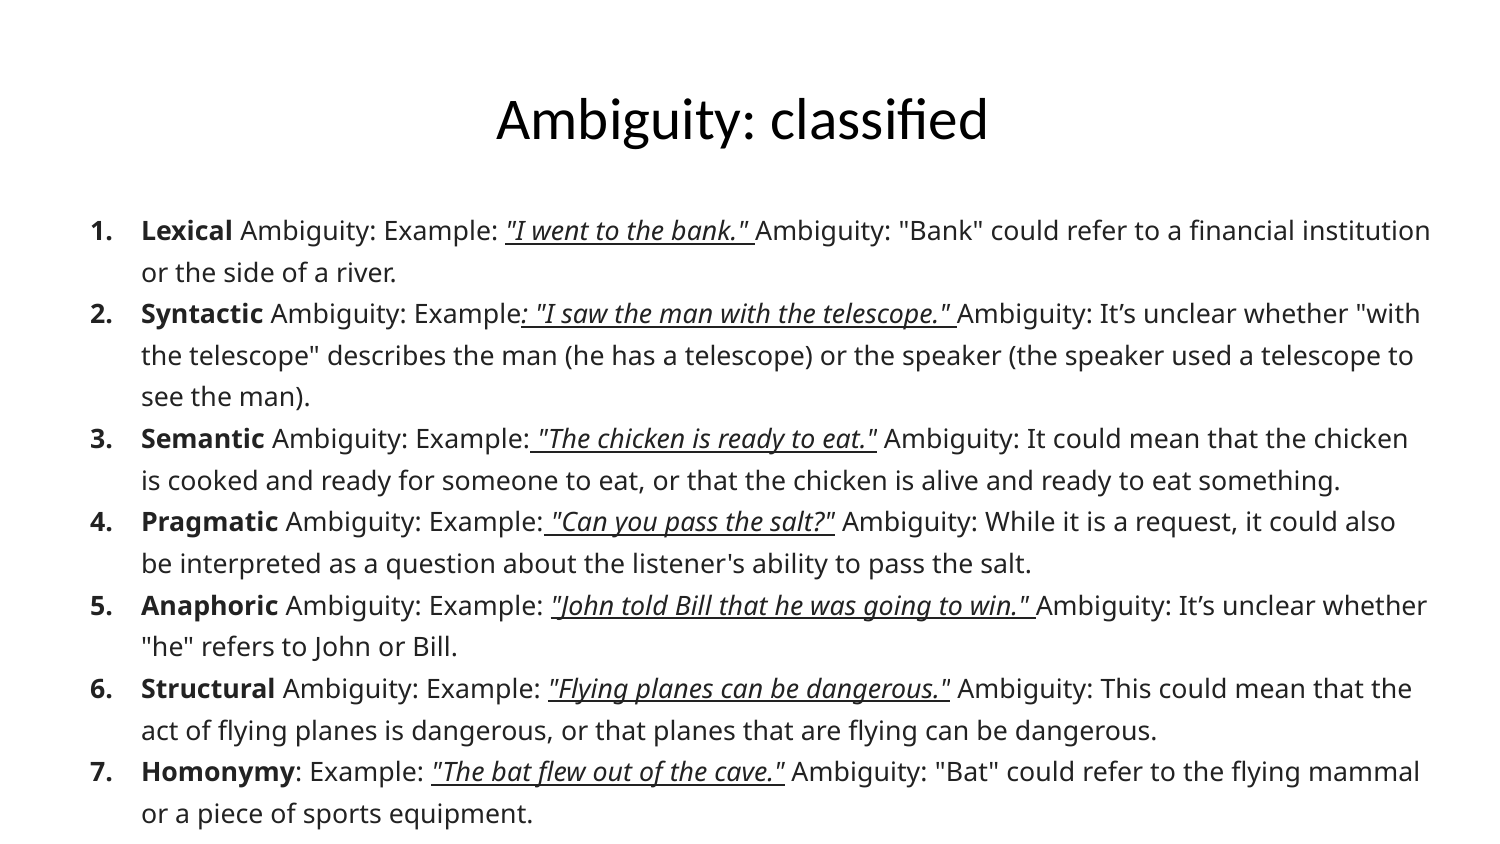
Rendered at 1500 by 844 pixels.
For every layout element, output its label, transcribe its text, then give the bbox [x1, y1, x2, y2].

title Ambiguity: classified [51, 72, 1449, 167]
list Lexical Ambiguity: Example: "I went to the bank." Ambiguity: "Bank" could refer to a financial institution or the side of a river. Syntactic Ambiguity: Example: "I saw the man with the telescope." Ambiguity: It’s unclear whether "with the telescope" describes the man (he has a telescope) or the speaker (the speaker used a telescope to see the man). Semantic Ambiguity: Example: "The chicken is ready to eat." Ambiguity: It could mean that the chicken is cooked and ready for someone to eat, or that the chicken is alive and ready to eat something. Pragmatic Ambiguity: Example: "Can you pass the salt?" Ambiguity: While it is a request, it could also be interpreted as a question about the listener's ability to pass the salt. Anaphoric Ambiguity: Example: "John told Bill that he was going to win." Ambiguity: It’s unclear whether "he" refers to John or Bill. Structural Ambiguity: Example: "Flying planes can be dangerous." Ambiguity: This could mean that the act of flying planes is dangerous, or that planes that are flying can be dangerous. Homonymy: Example: "The bat flew out of the cave." Ambiguity: "Bat" could refer to the flying mammal or a piece of sports equipment. [51, 189, 1449, 831]
